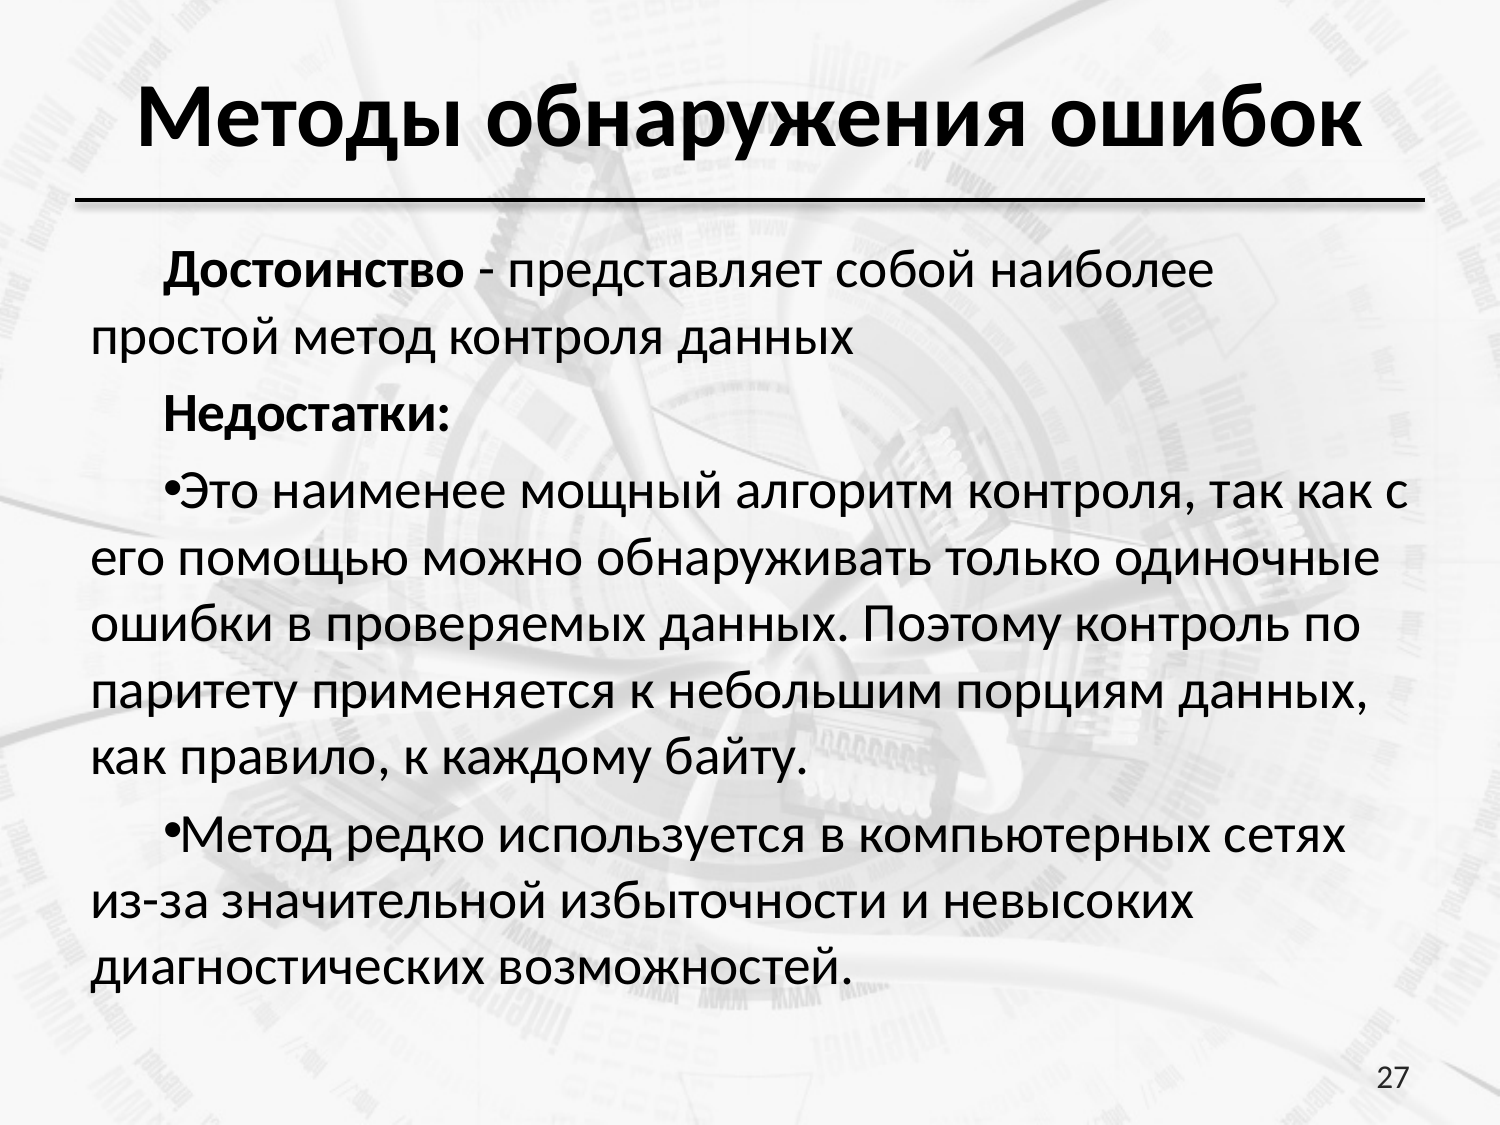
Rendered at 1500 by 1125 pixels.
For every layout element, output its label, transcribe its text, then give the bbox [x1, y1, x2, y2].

title Методы обнаружения ошибок [75, 45, 1425, 175]
picture [0, 0, 1500, 1125]
list Достоинство - представляет собой наиболее простой метод контроля данных Недостатки: Это наименее мощный алгоритм контроля, так как с его помощью можно обнаруживать только одиночные ошибки в проверяемых данных. Поэтому контроль по паритету применяется к небольшим порциям данных, как правило, к каждому байту. Метод редко используется в компьютерных сетях из-за значительной избыточности и невысоких диагностических возможностей. [75, 224, 1425, 1005]
slide_number 27 [1287, 1050, 1425, 1100]
